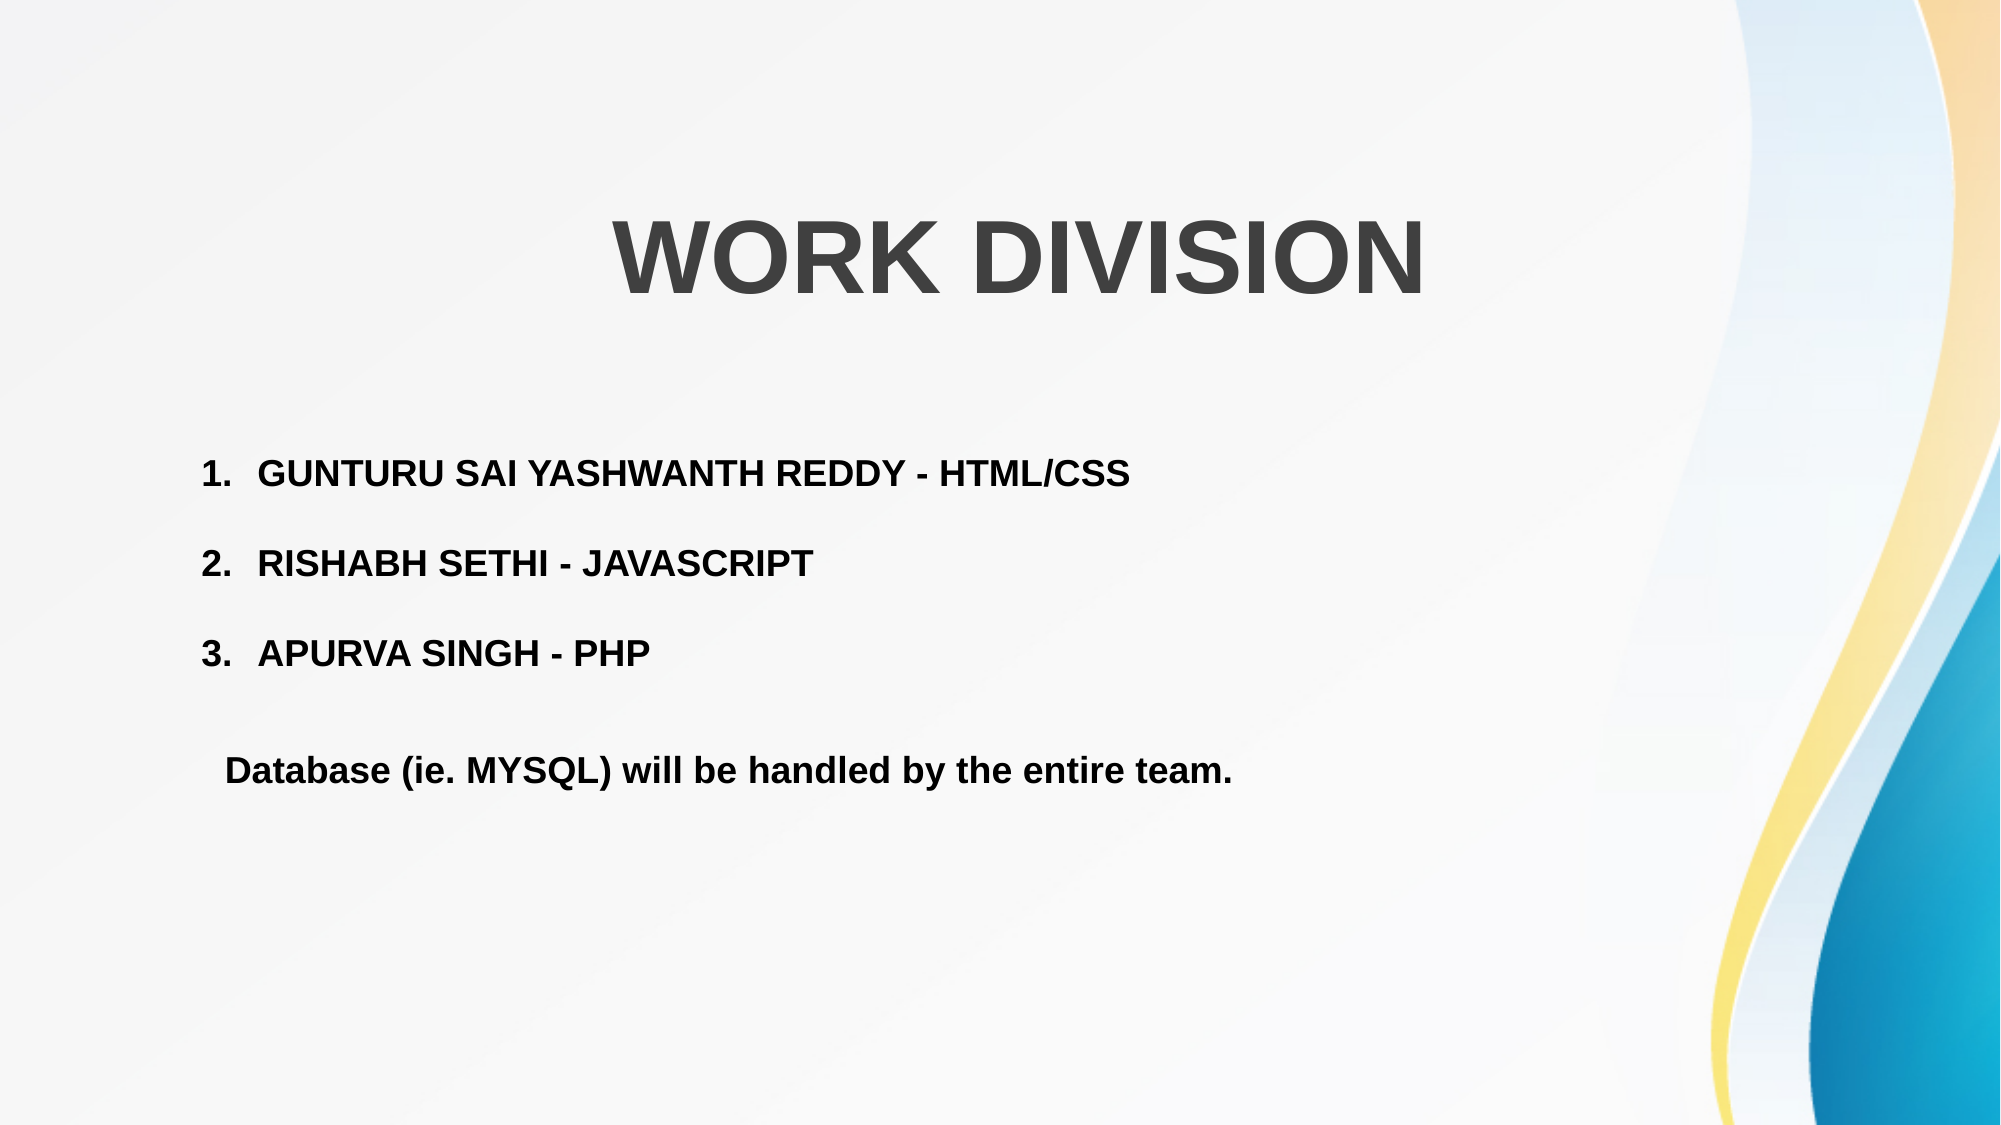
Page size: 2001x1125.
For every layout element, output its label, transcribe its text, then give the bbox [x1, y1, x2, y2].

text_box Database (ie. MYSQL) will be handled by the entire team. [210, 738, 1540, 799]
text_box WORK DIVISION [597, 182, 1444, 323]
text_box GUNTURU SAI YASHWANTH REDDY - HTML/CSS RISHABH SETHI - JAVASCRIPT APURVA SINGH - PHP [186, 441, 1814, 682]
picture [0, 0, 2001, 1125]
